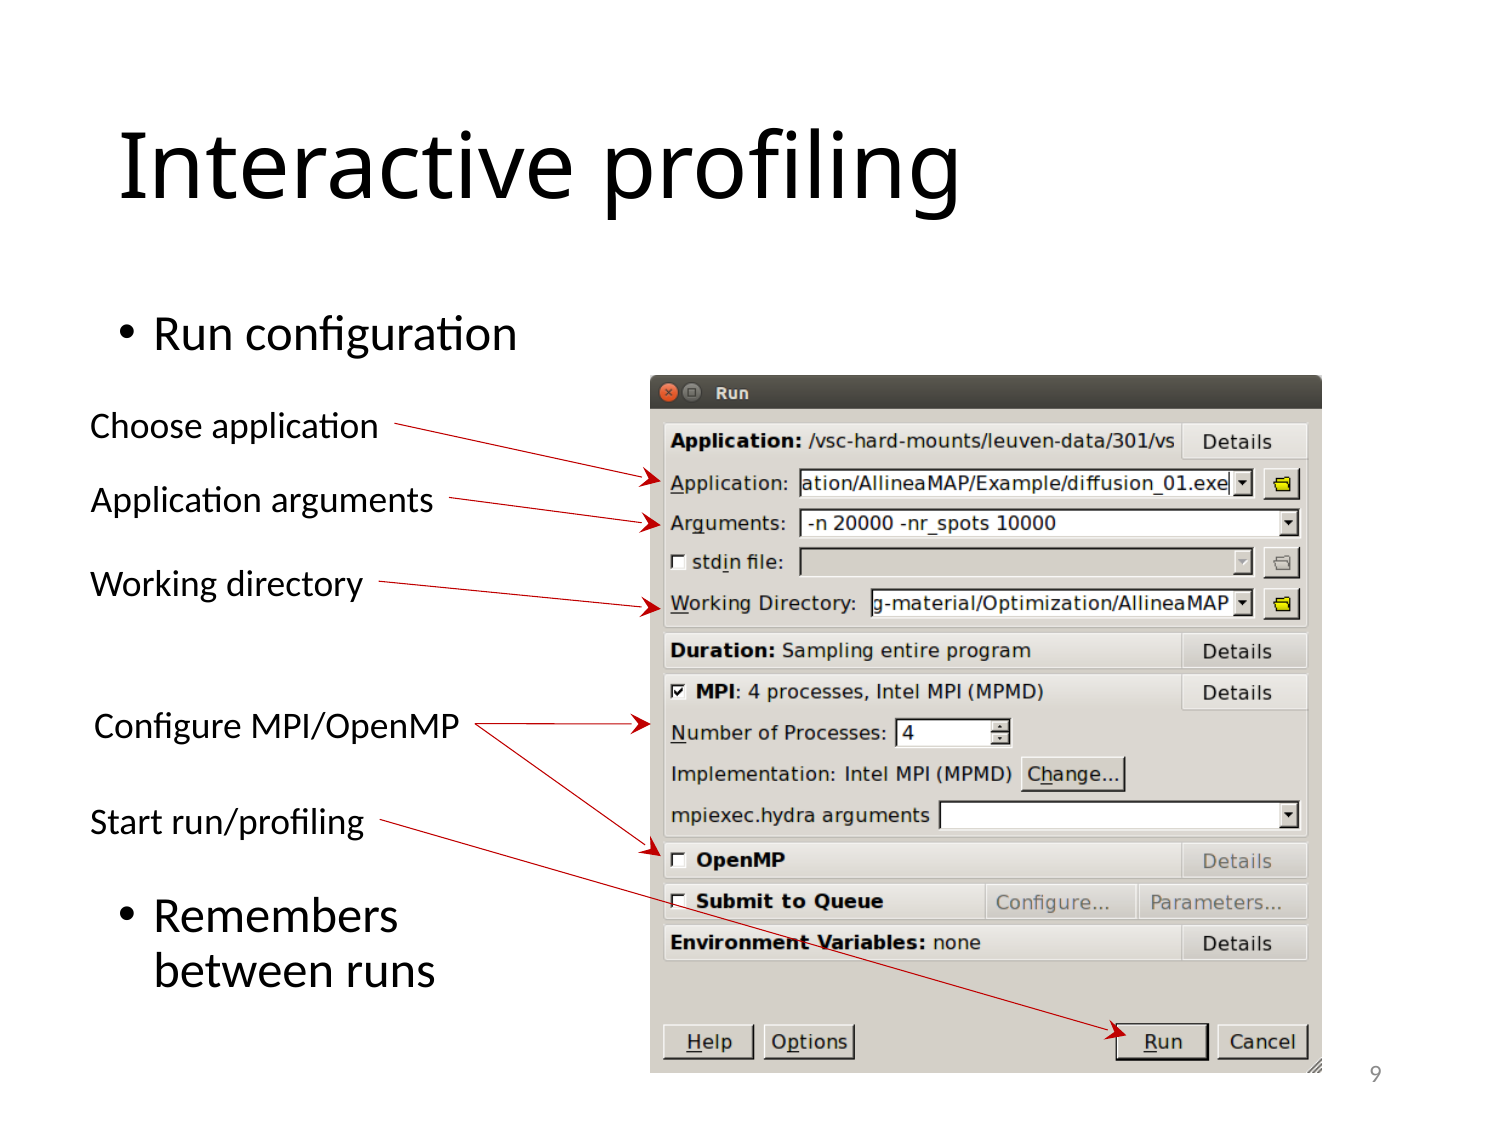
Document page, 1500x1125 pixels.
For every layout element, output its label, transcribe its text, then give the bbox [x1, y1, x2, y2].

picture [650, 375, 1322, 1073]
list Run configuration Remembers between runs [103, 299, 1397, 1014]
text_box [73, 393, 661, 467]
title Interactive profiling [103, 59, 1397, 278]
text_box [73, 789, 1127, 1036]
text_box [73, 551, 661, 612]
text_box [73, 693, 661, 789]
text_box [73, 467, 661, 529]
slide_number 9 [1059, 1042, 1397, 1103]
